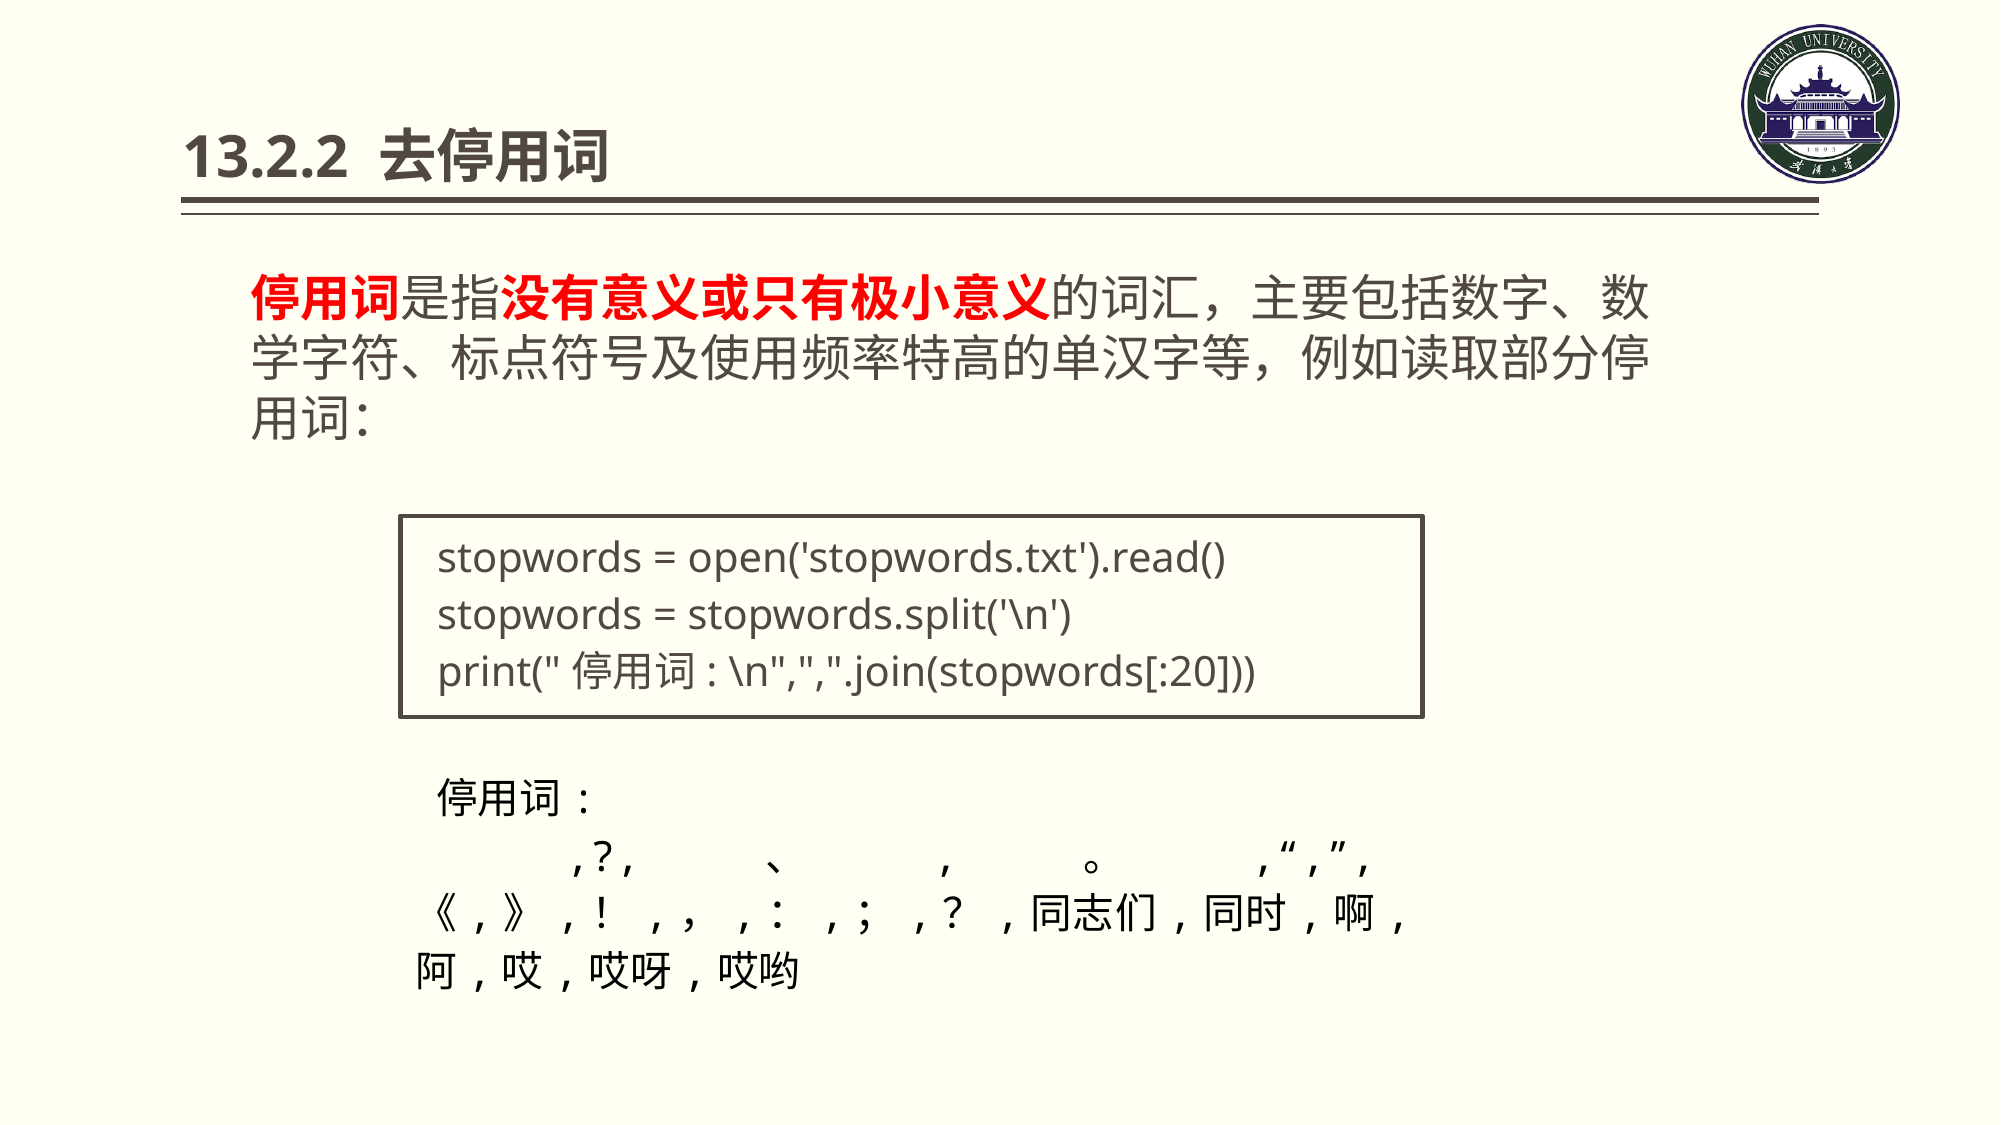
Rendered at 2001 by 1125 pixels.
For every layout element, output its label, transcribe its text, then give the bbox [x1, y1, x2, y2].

text_box 停用词: ,?,、,。,“,”,《,》,！,，,：,；,？,同志们,同时,啊,阿,哎,哎呀,哎哟 [400, 757, 1401, 1002]
picture [1821, 24, 1900, 184]
text_box [396, 512, 1426, 721]
text_box 13.2.2 去停用词 [182, 18, 1821, 199]
text_box 停用词是指没有意义或只有极小意义的词汇，主要包括数字、数学字符、标点符号及使用频率特高的单汉字等，例如读取部分停用词： [236, 258, 1679, 454]
